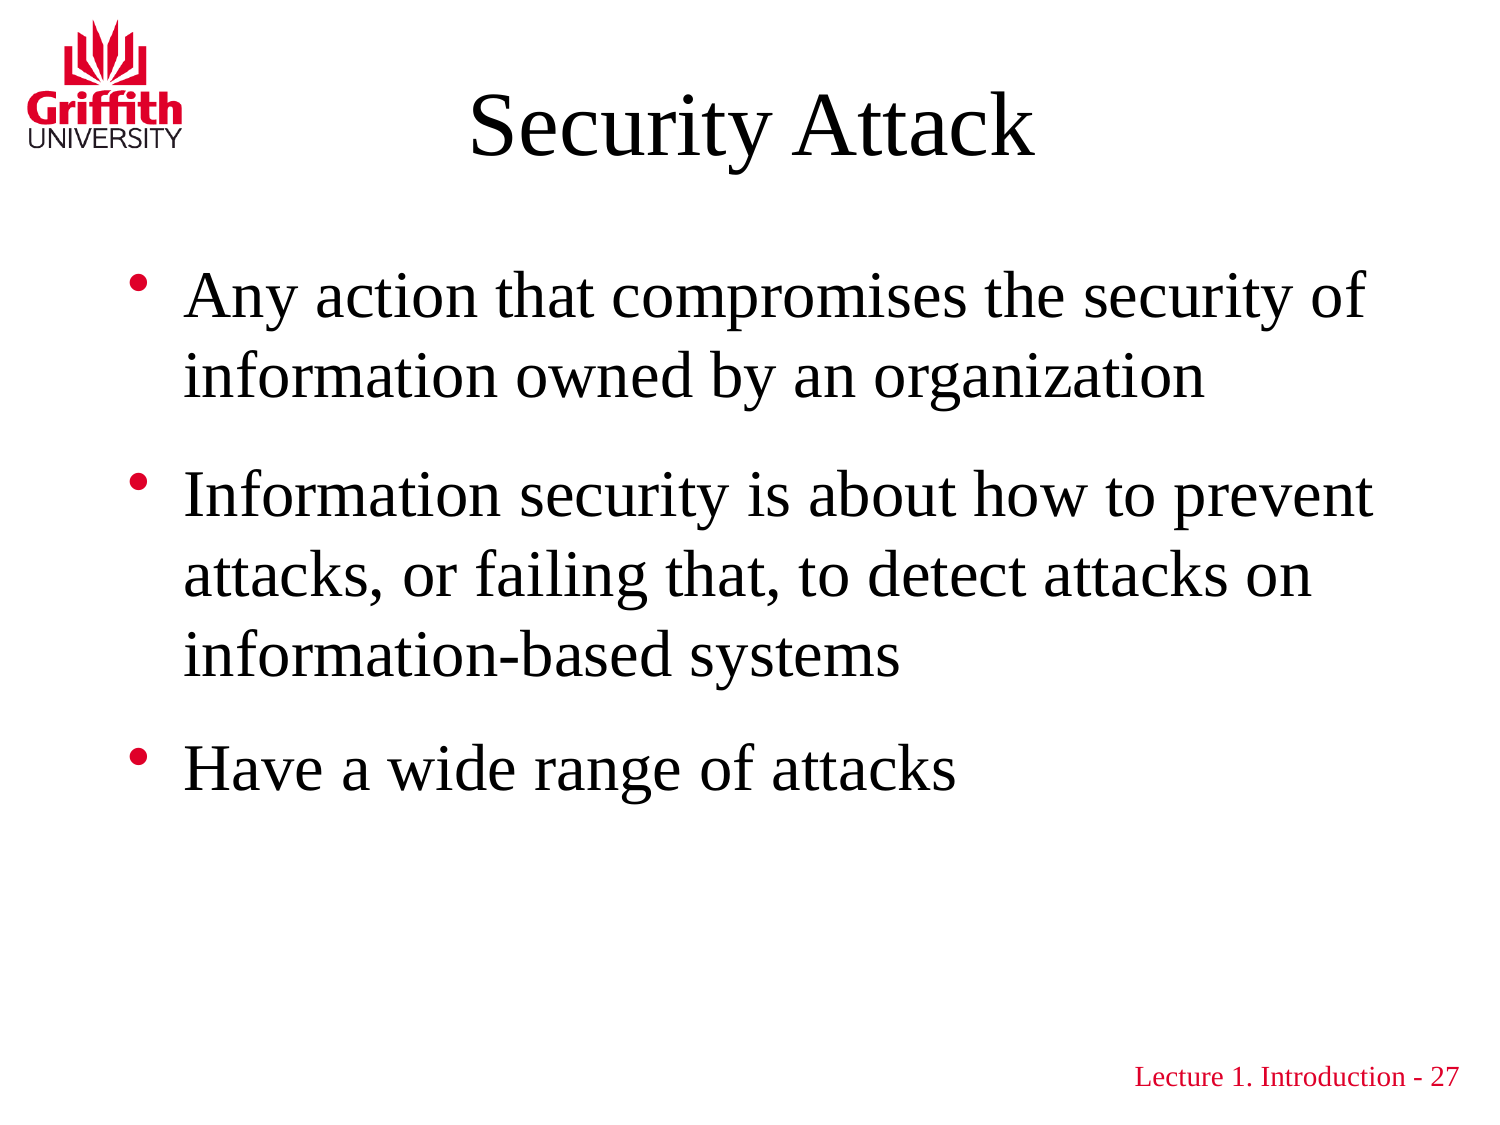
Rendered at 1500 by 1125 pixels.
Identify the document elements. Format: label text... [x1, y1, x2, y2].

slide_number Lecture 1. Introduction - 27 [1049, 1049, 1476, 1101]
title Security Attack [187, 24, 1318, 213]
picture [23, 15, 186, 151]
list Any action that compromises the security of information owned by an organization Information security is about how to prevent attacks, or failing that, to detect attacks on information-based systems Have a wide range of attacks [111, 243, 1463, 1044]
